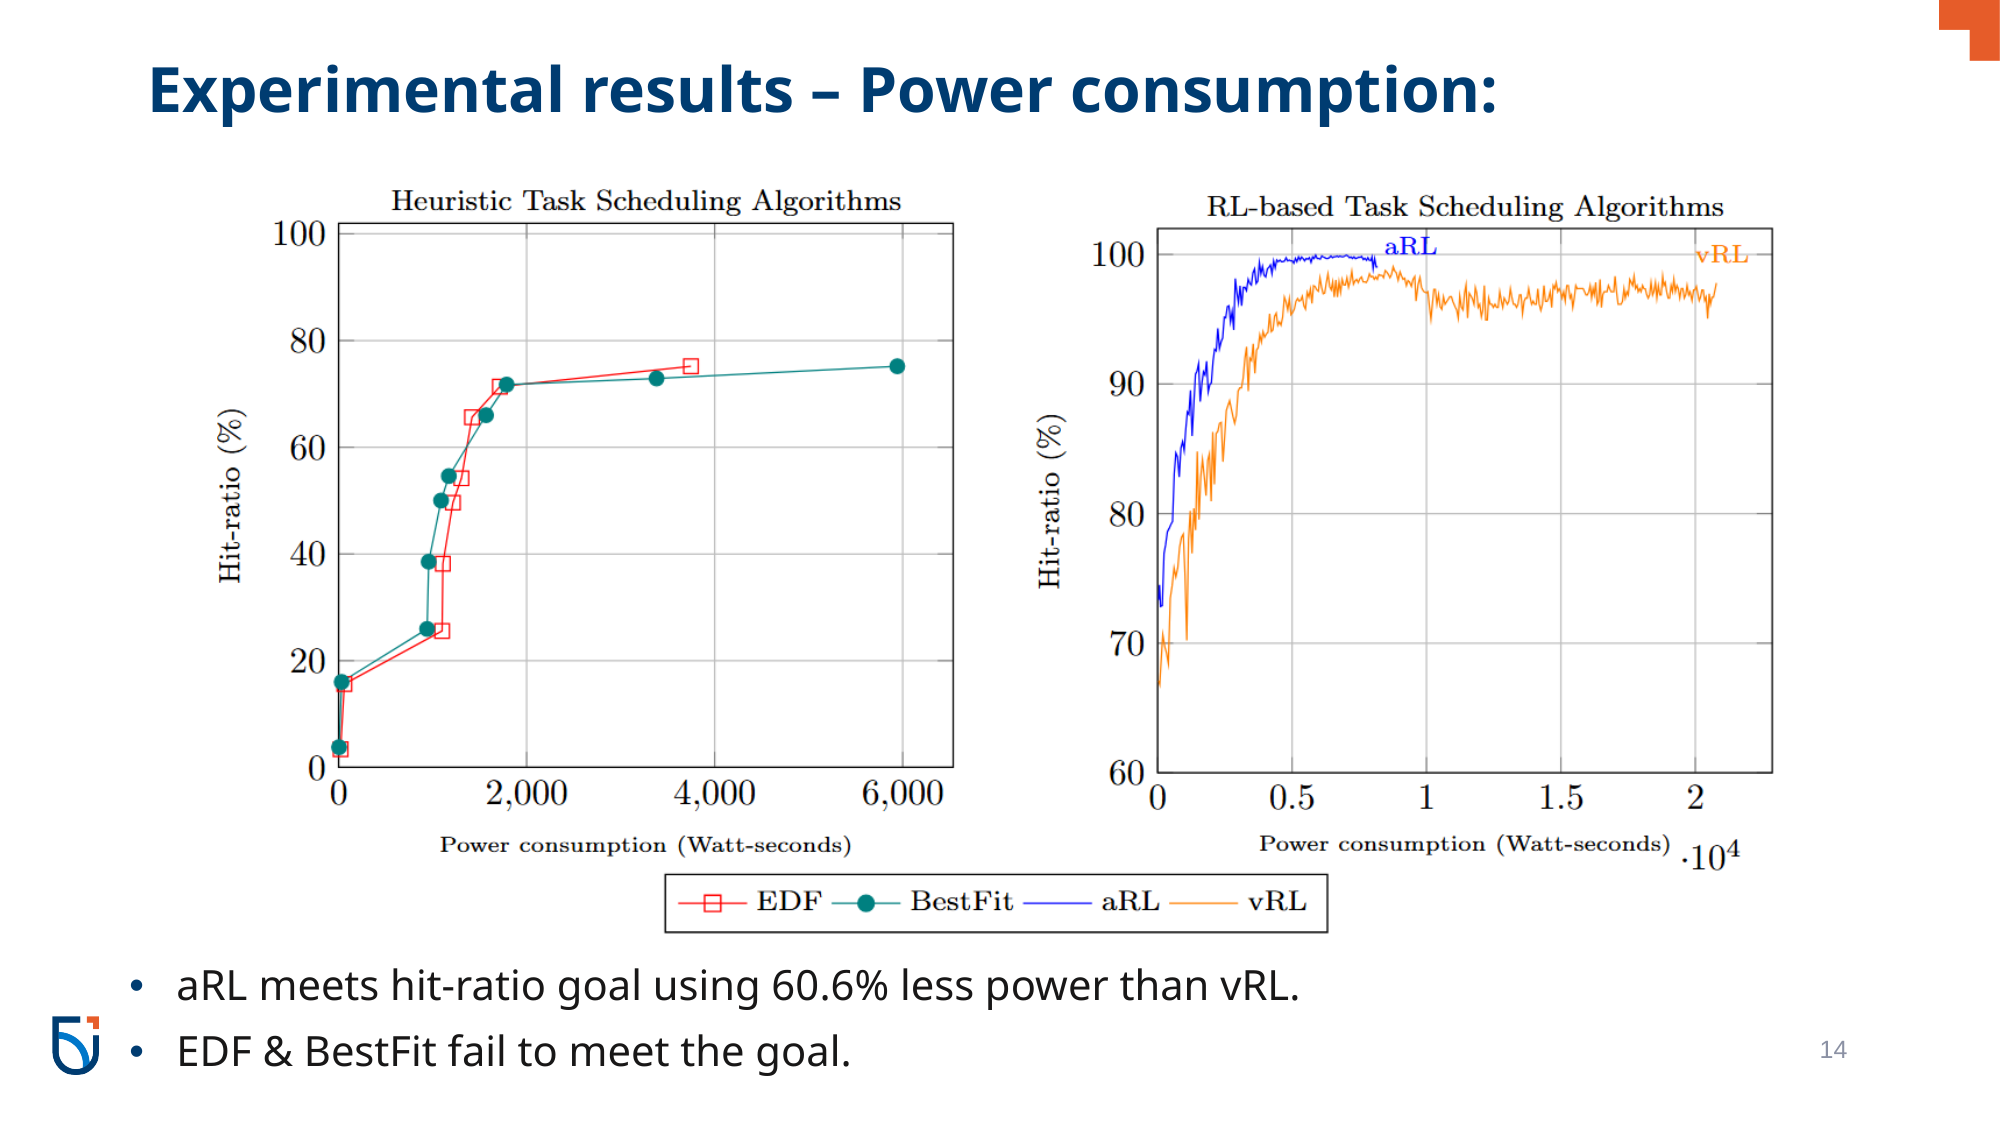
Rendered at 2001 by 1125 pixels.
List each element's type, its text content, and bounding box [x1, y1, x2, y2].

slide_number 14 [1809, 1019, 1863, 1079]
picture [52, 1016, 99, 1075]
title Experimental results – Power consumption: [132, 33, 1863, 152]
picture [1939, 0, 2000, 61]
picture [217, 181, 1778, 937]
list aRL meets hit-ratio goal using 60.6% less power than vRL. EDF & BestFit fail to meet the goal. [114, 961, 1809, 1079]
